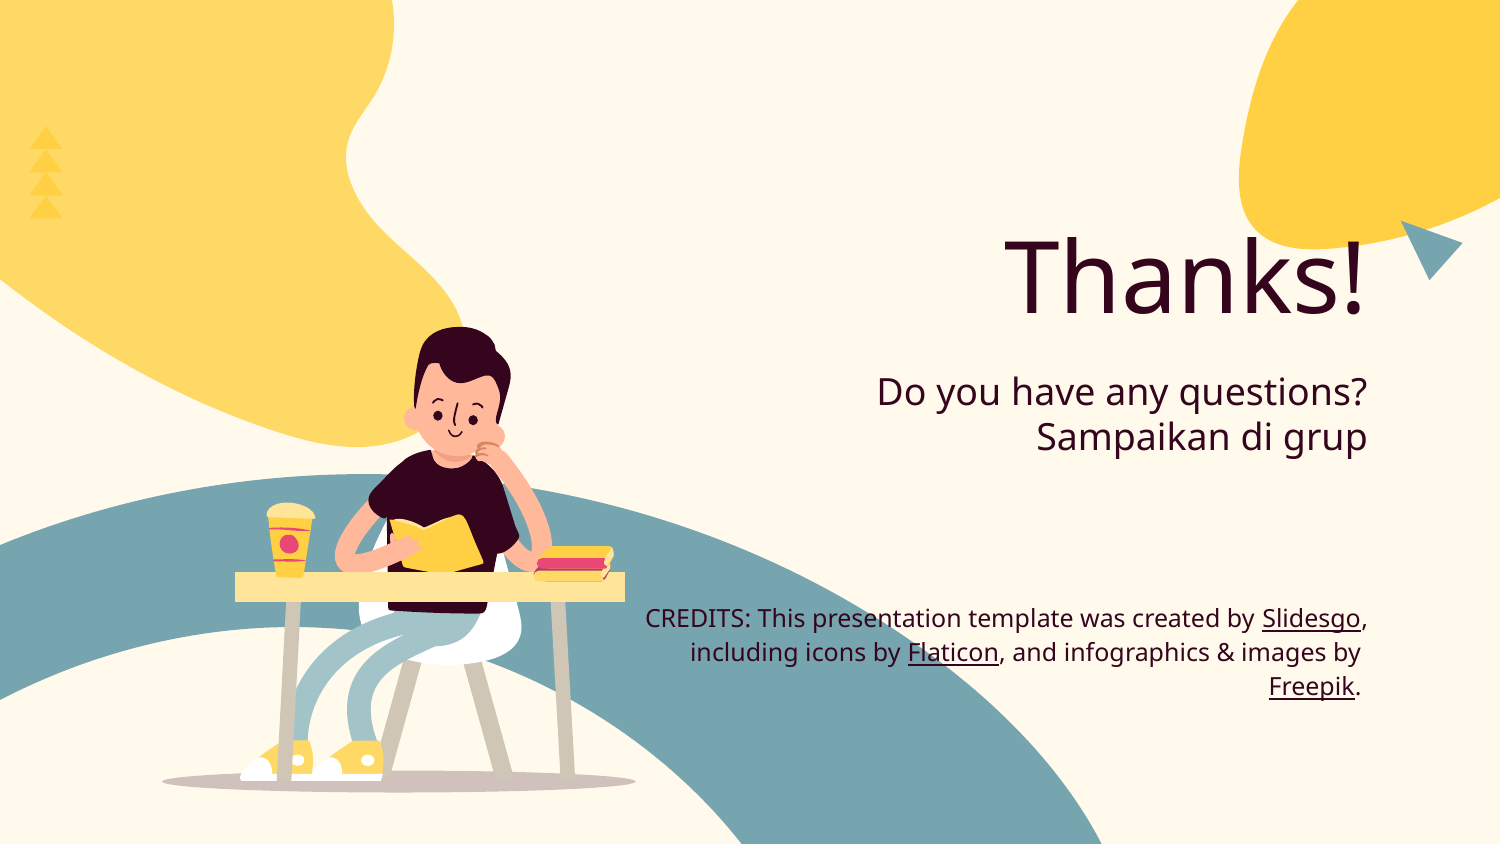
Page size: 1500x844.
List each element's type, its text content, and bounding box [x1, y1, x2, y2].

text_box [161, 326, 636, 793]
title Thanks! [635, 88, 1383, 349]
subtitle Do you have any questions? Sampaikan di grup [847, 353, 1383, 574]
